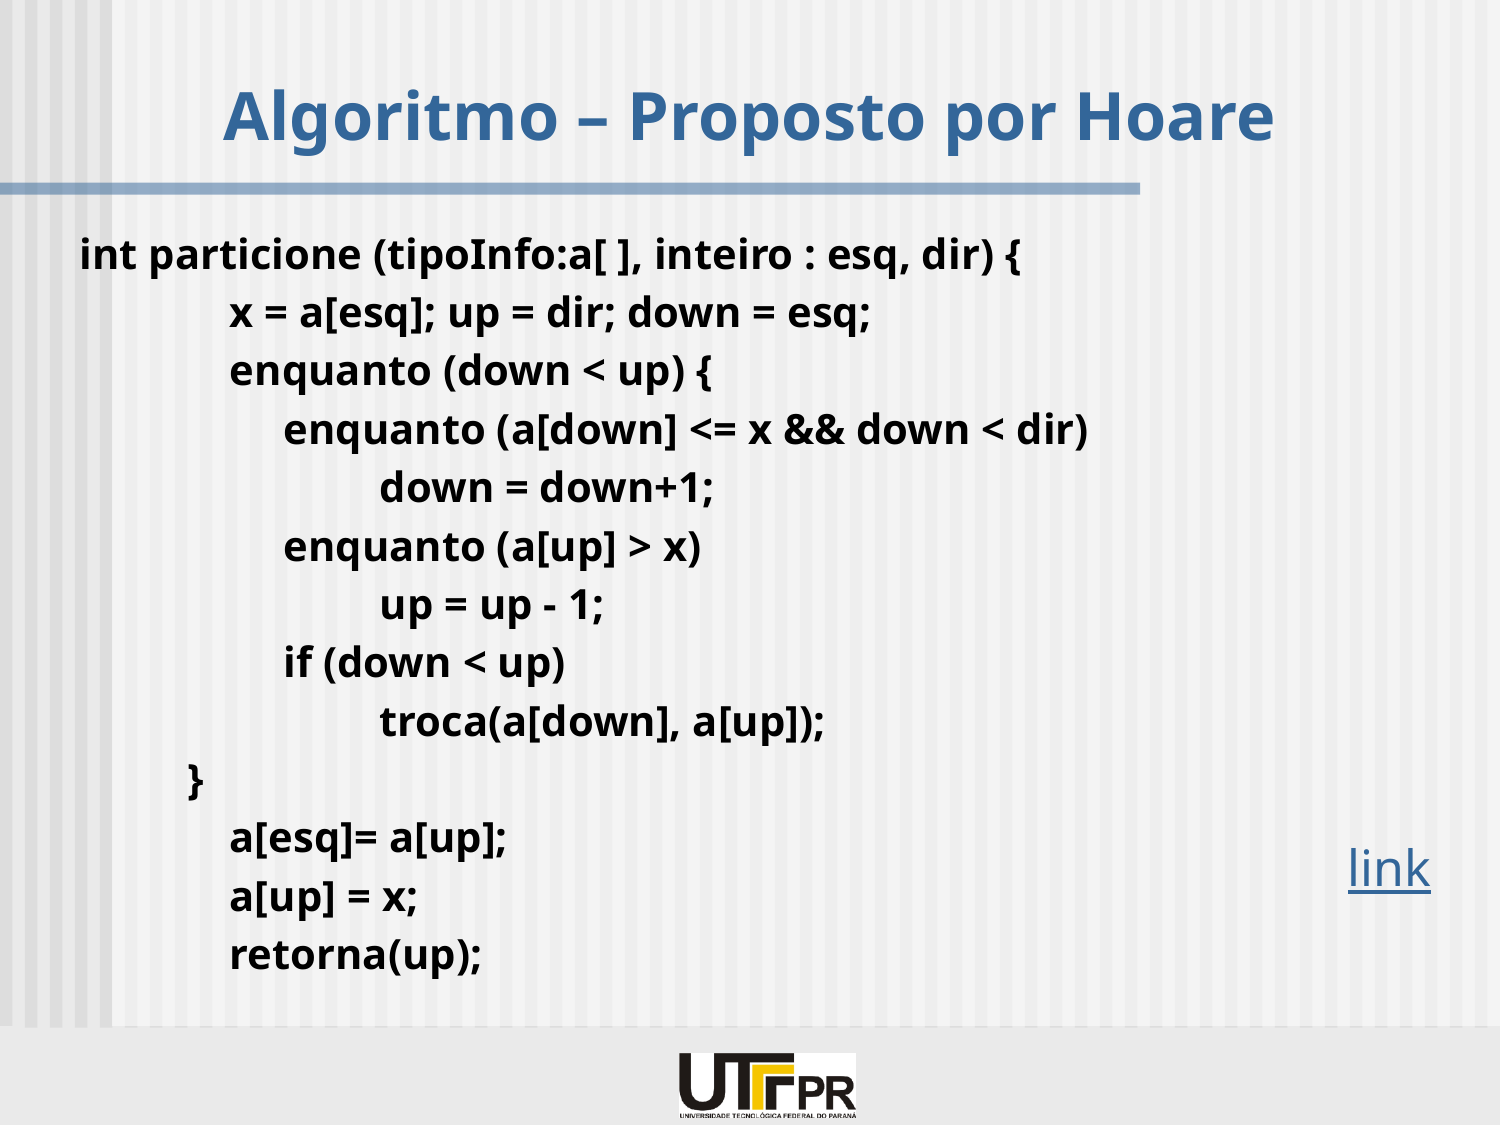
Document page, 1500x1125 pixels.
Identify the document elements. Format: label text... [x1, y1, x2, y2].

title Algoritmo – Proposto por Hoare [49, 64, 1451, 162]
text_box link [1333, 829, 1447, 913]
list int particione (tipoInfo:a[ ], inteiro : esq, dir) { x = a[esq]; up = dir; down = esq; enquanto (down < up) { enquanto (a[down] <= x && down < dir) down = down+1; enquanto (a[up] > x) up = up - 1; if (down < up) troca(a[down], a[up]); } a[esq]= a[up]; a[up] = x; retorna(up); [64, 219, 1460, 1036]
picture [679, 1053, 856, 1118]
